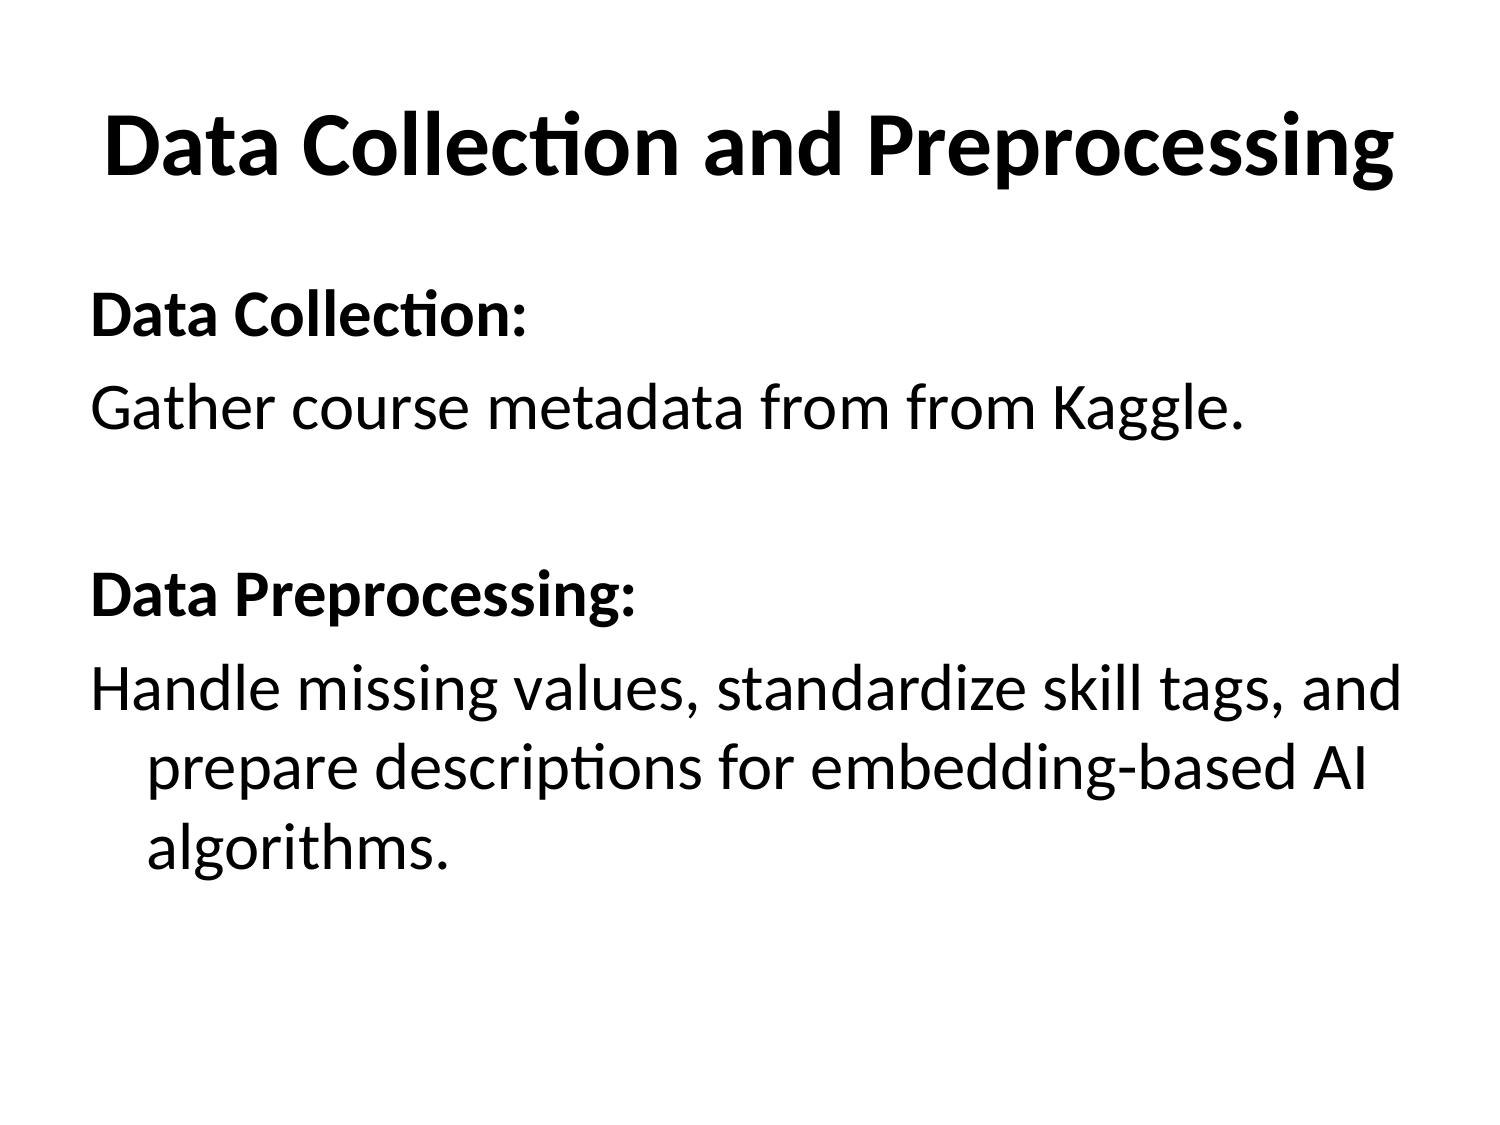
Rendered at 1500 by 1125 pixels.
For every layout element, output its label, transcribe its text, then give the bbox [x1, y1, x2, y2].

title Data Collection and Preprocessing [75, 45, 1425, 233]
list Data Collection: Gather course metadata from from Kaggle. Data Preprocessing: Handle missing values, standardize skill tags, and prepare descriptions for embedding-based AI algorithms. [75, 262, 1425, 1005]
